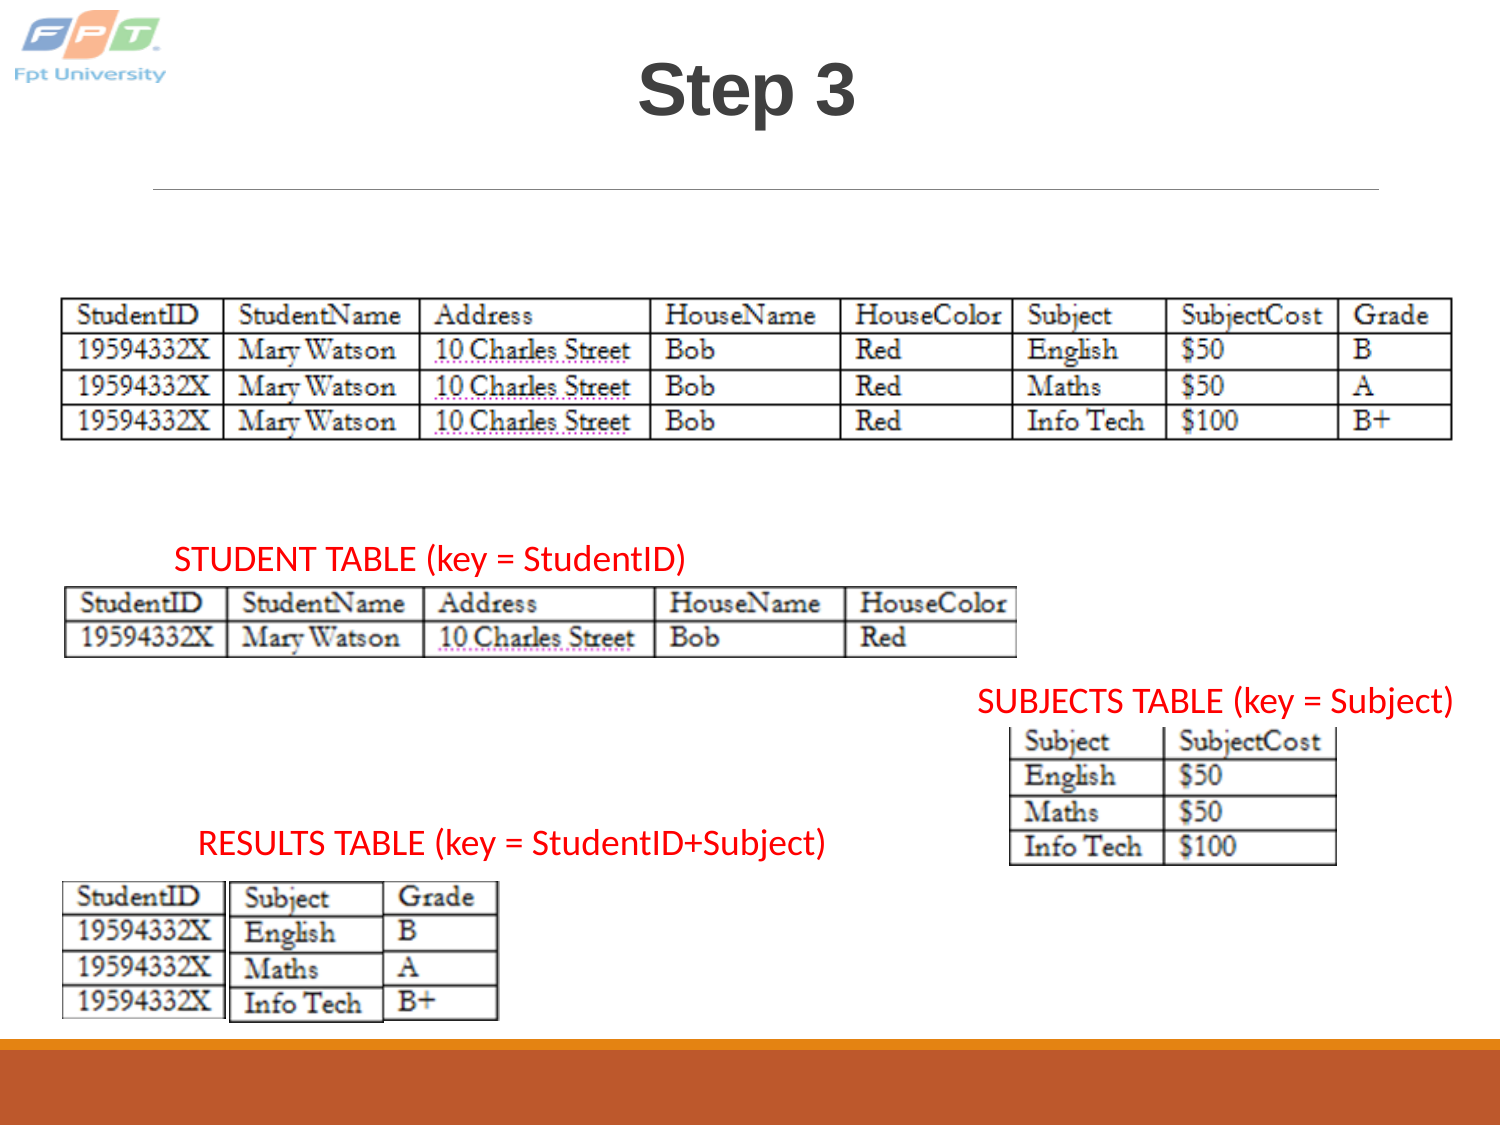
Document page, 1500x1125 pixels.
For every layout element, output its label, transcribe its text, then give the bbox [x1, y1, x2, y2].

text_box SUBJECTS TABLE (key = Subject) [962, 668, 1500, 729]
text_box STUDENT TABLE (key = StudentID) [159, 527, 916, 582]
picture [52, 290, 1460, 448]
picture [64, 585, 1017, 659]
picture [228, 880, 500, 1023]
text_box RESULTS TABLE (key = StudentID+Subject) [183, 810, 939, 871]
title 3NF decomposition algorithm – self studying [15, 10, 166, 83]
picture [62, 880, 226, 1020]
picture [1009, 727, 1337, 866]
title Step 3 [96, 47, 1399, 185]
